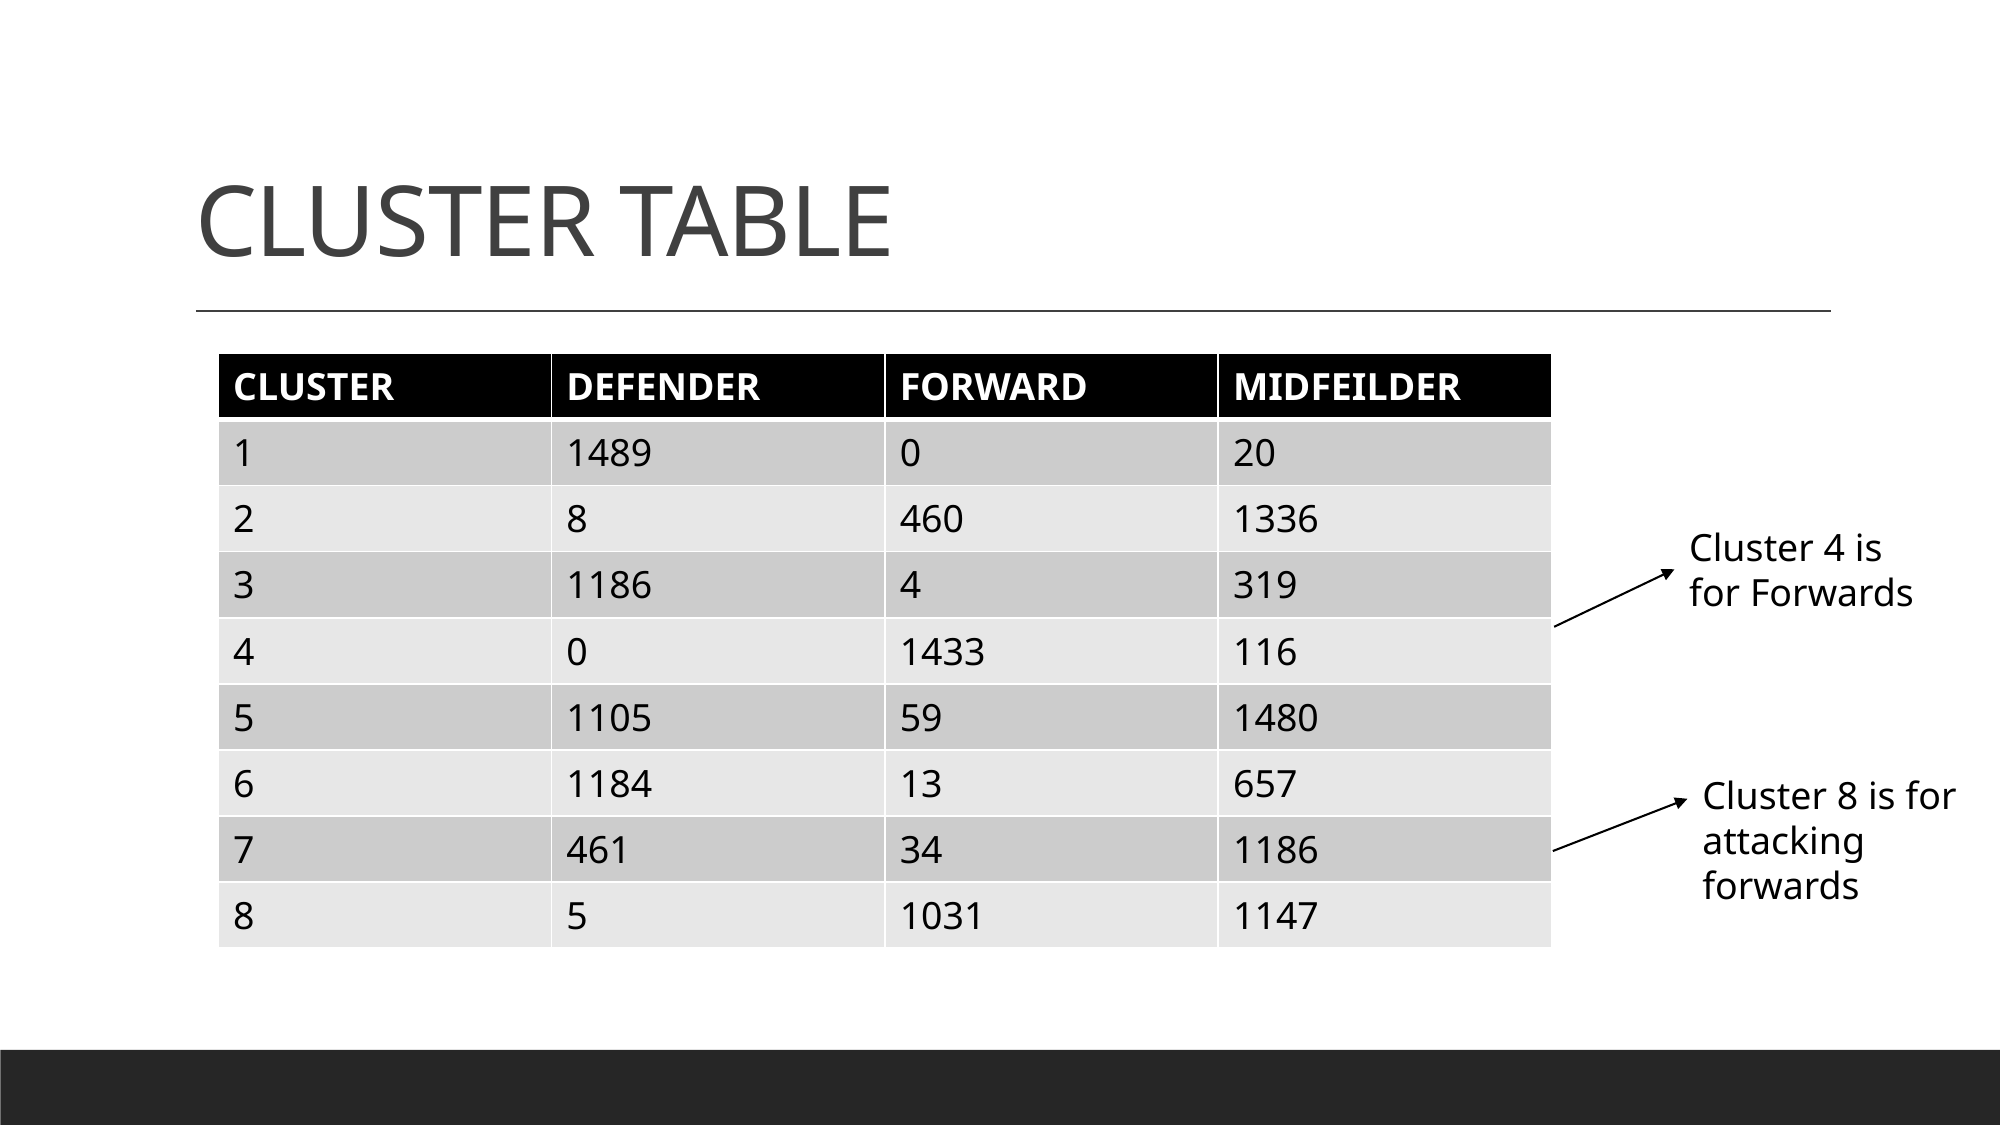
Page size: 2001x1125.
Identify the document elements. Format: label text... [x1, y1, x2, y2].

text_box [1553, 569, 1688, 628]
table_cell 7 [219, 817, 551, 881]
table_cell 6 [219, 751, 551, 815]
table_header DEFENDER [552, 354, 884, 417]
table_cell 59 [886, 685, 1217, 749]
table_cell 461 [552, 817, 884, 881]
table_cell 1184 [552, 751, 884, 815]
title CLUSTER TABLE [180, 47, 1830, 285]
table_cell 1336 [1219, 486, 1551, 551]
table_cell 657 [1219, 751, 1551, 815]
table_cell 116 [1219, 619, 1551, 683]
table_cell 8 [552, 486, 884, 551]
table_cell 34 [886, 817, 1217, 881]
table_cell 5 [552, 883, 884, 947]
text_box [1552, 798, 1688, 852]
table_cell 1031 [886, 883, 1217, 947]
table_cell 1489 [552, 422, 884, 485]
table_cell 3 [219, 552, 551, 617]
table_cell 5 [219, 685, 551, 749]
table_header FORWARD [886, 354, 1217, 417]
table_cell 1186 [552, 552, 884, 617]
table_cell 1105 [552, 685, 884, 749]
table_cell 0 [552, 619, 884, 683]
table_cell 0 [886, 422, 1217, 485]
table_cell 20 [1219, 422, 1551, 485]
table_cell 4 [886, 552, 1217, 617]
table_cell 1 [219, 422, 551, 485]
table_cell 1186 [1219, 817, 1551, 881]
text_box Cluster 4 is for Forwards [1674, 516, 1929, 622]
table_cell 319 [1219, 552, 1551, 617]
table_cell 4 [219, 619, 551, 683]
table_header CLUSTER [219, 354, 551, 417]
table_cell 460 [886, 486, 1217, 551]
table_cell 8 [219, 883, 551, 947]
text_box Cluster 8 is for attacking forwards [1687, 764, 2000, 914]
table_cell 2 [219, 486, 551, 551]
table_cell 13 [886, 751, 1217, 815]
table_cell 1433 [886, 619, 1217, 683]
table_cell 1147 [1219, 883, 1551, 947]
table_header MIDFEILDER [1219, 354, 1551, 417]
table_cell 1480 [1219, 685, 1551, 749]
